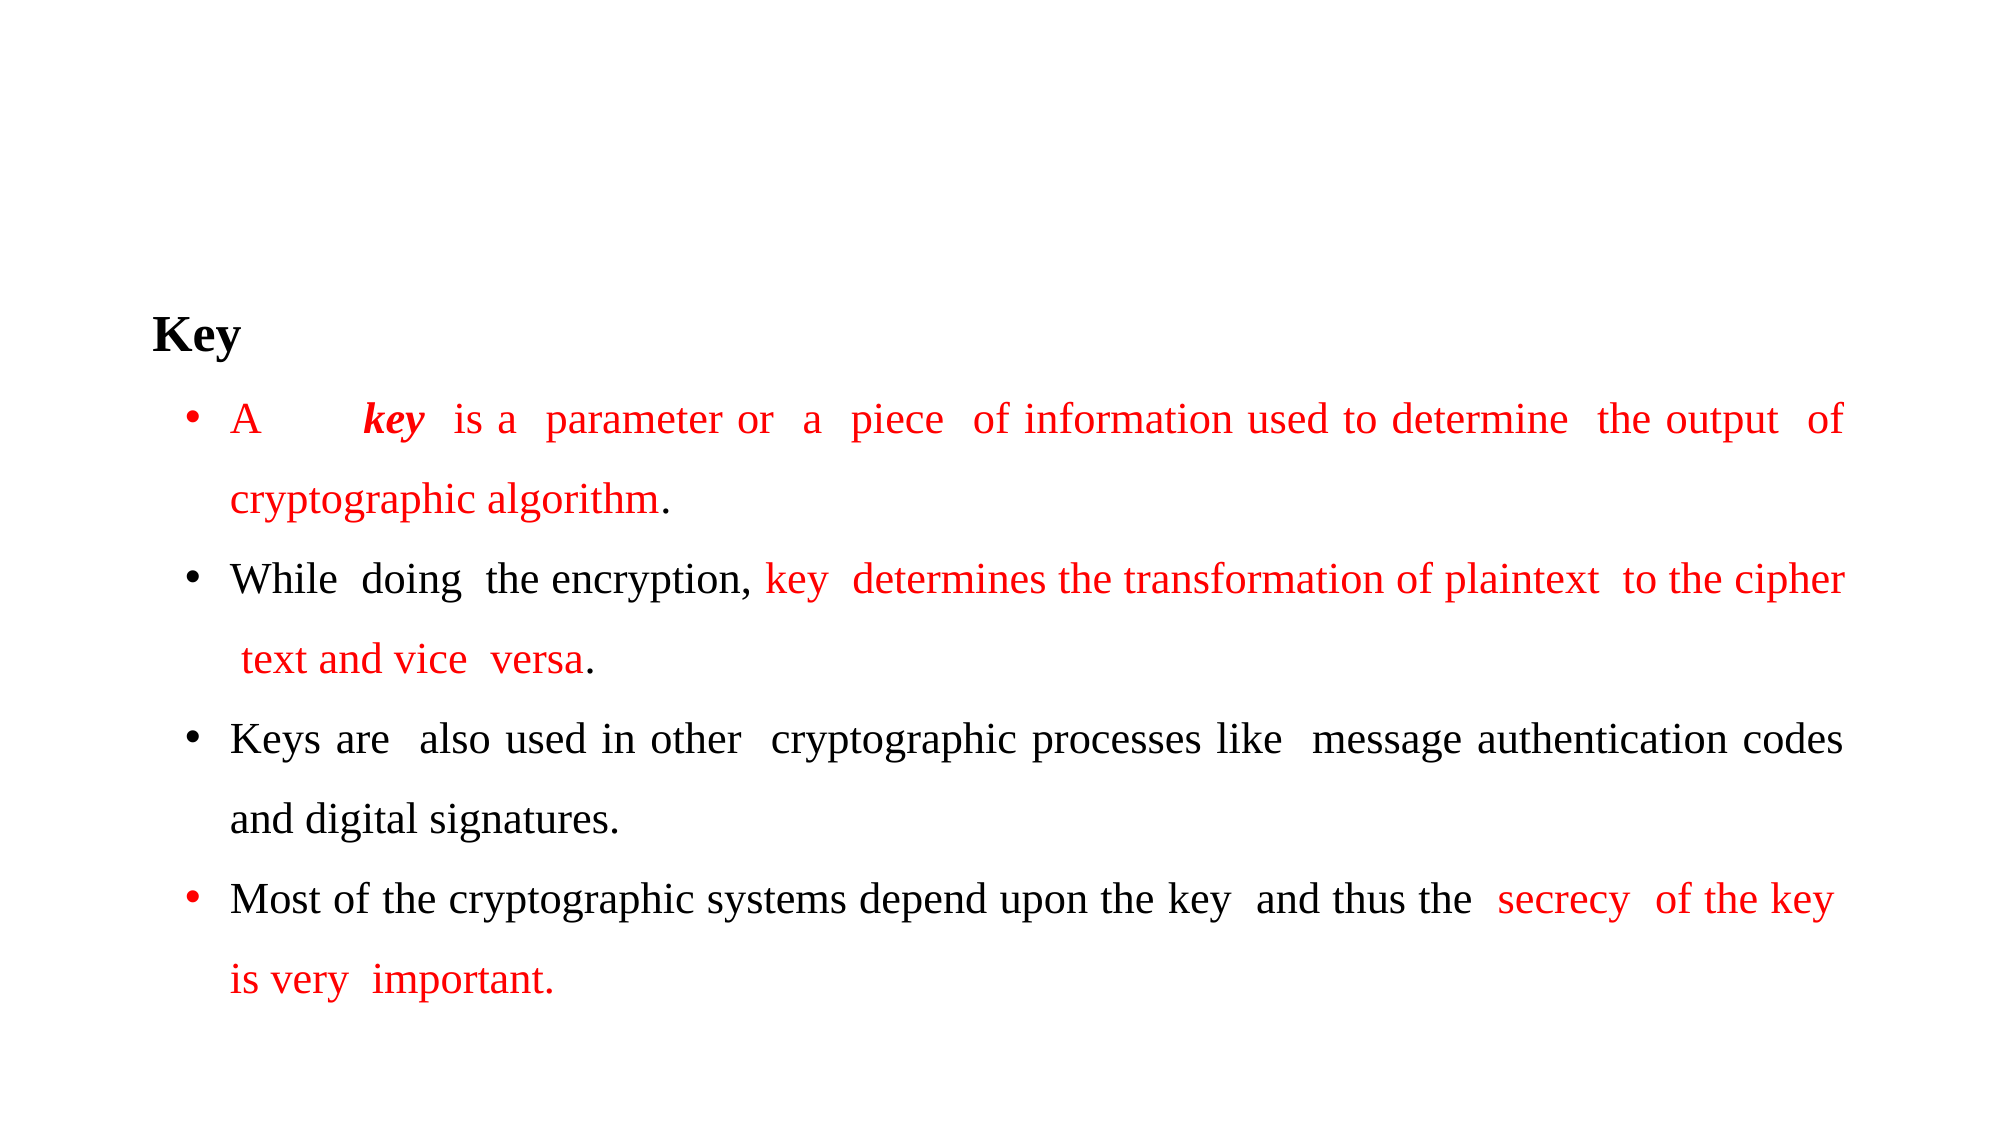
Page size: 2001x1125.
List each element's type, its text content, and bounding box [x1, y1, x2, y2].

list Key A key is a parameter or a piece of information used to determine the output of cryptographic algorithm. While doing the encryption, key determines the transformation of plaintext to the cipher text and vice versa. Keys are also used in other cryptographic processes like message authentication codes and digital signatures. Most of the cryptographic systems depend upon the key and thus the secrecy of the key is very important. [137, 299, 1863, 1014]
